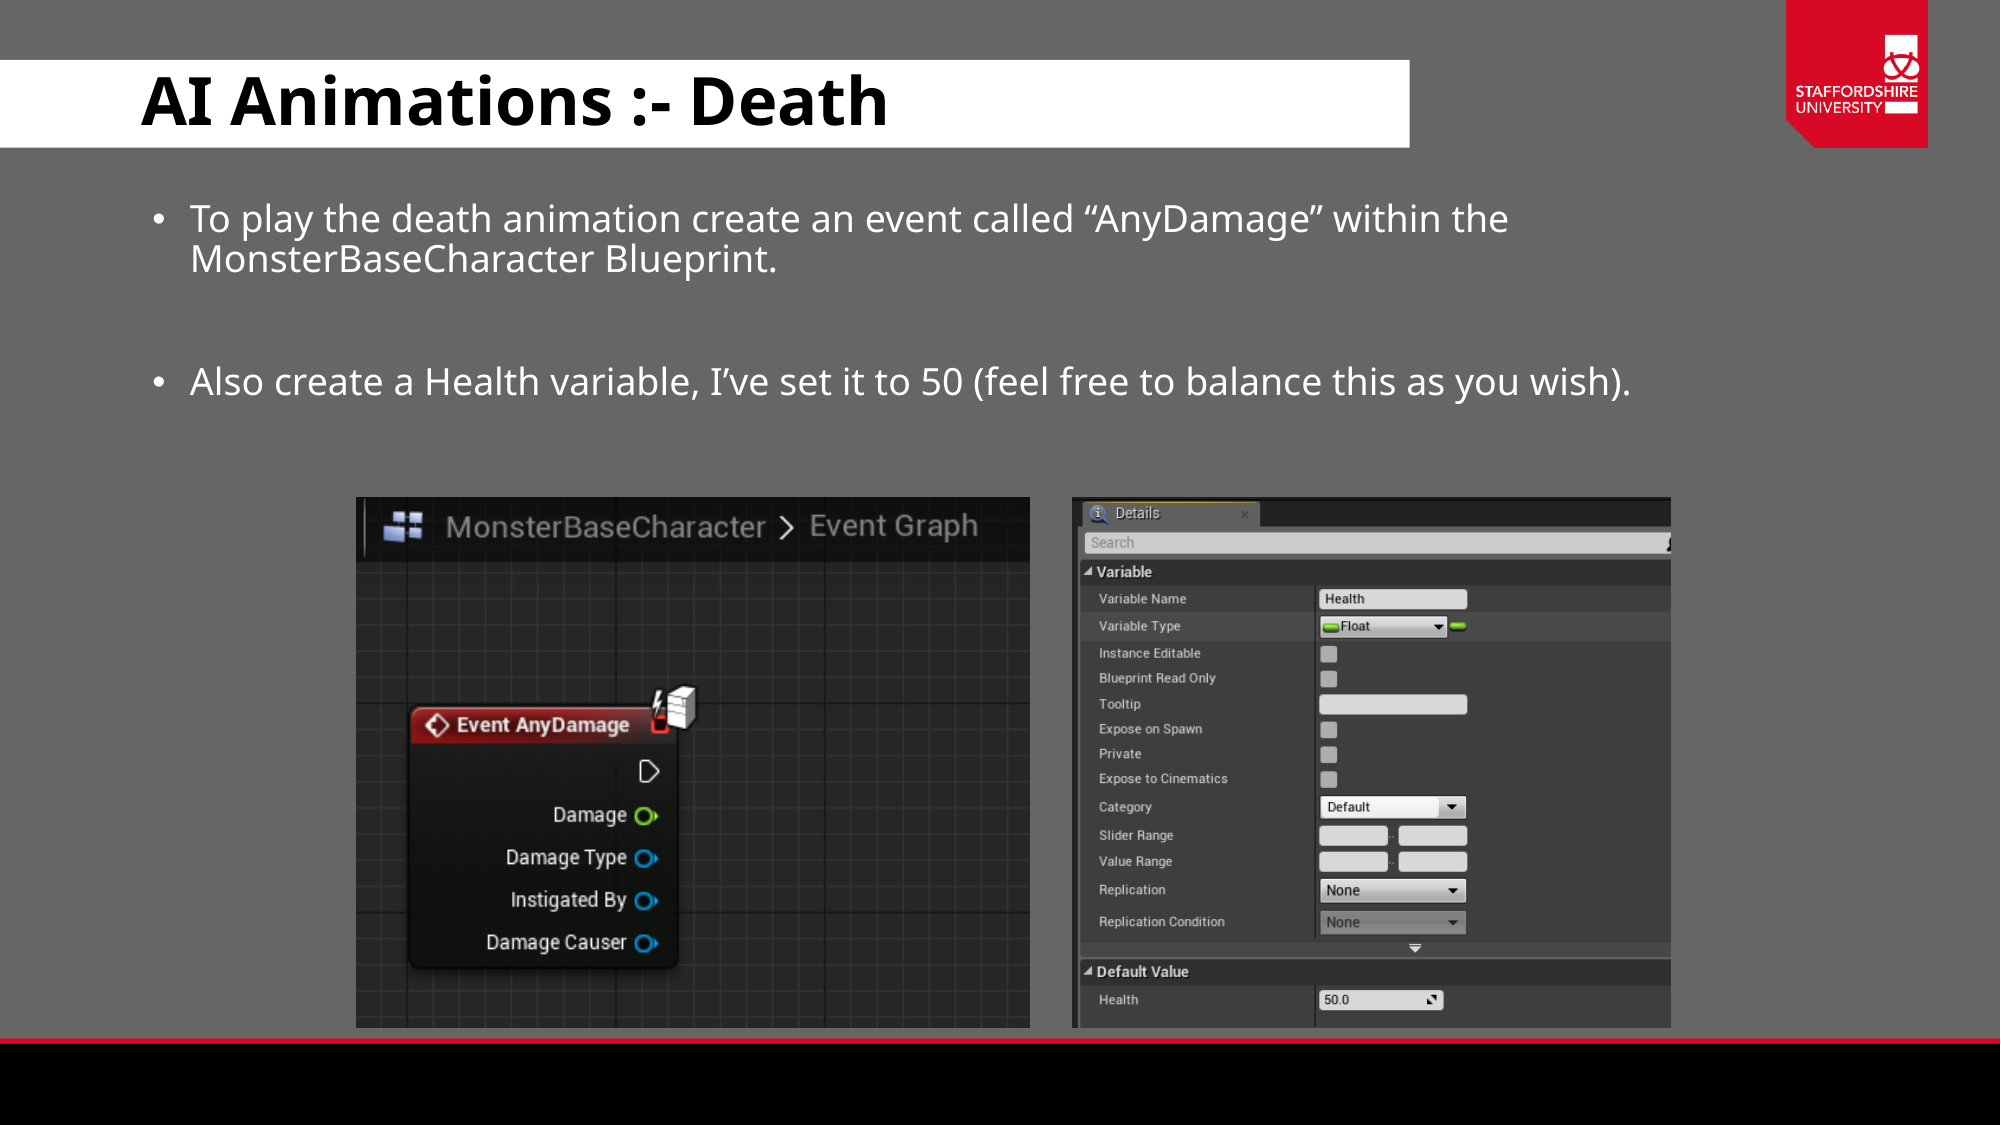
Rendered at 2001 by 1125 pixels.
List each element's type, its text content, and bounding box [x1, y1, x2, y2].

picture [1786, 0, 1928, 148]
list To play the death animation create an event called “AnyDamage” within the MonsterBaseCharacter Blueprint. Also create a Health variable, I’ve set it to 50 (feel free to balance this as you wish). [137, 185, 1924, 1014]
picture [356, 497, 1030, 1028]
picture [1072, 497, 1671, 1028]
title AI Animations :- Death [0, 59, 1410, 148]
